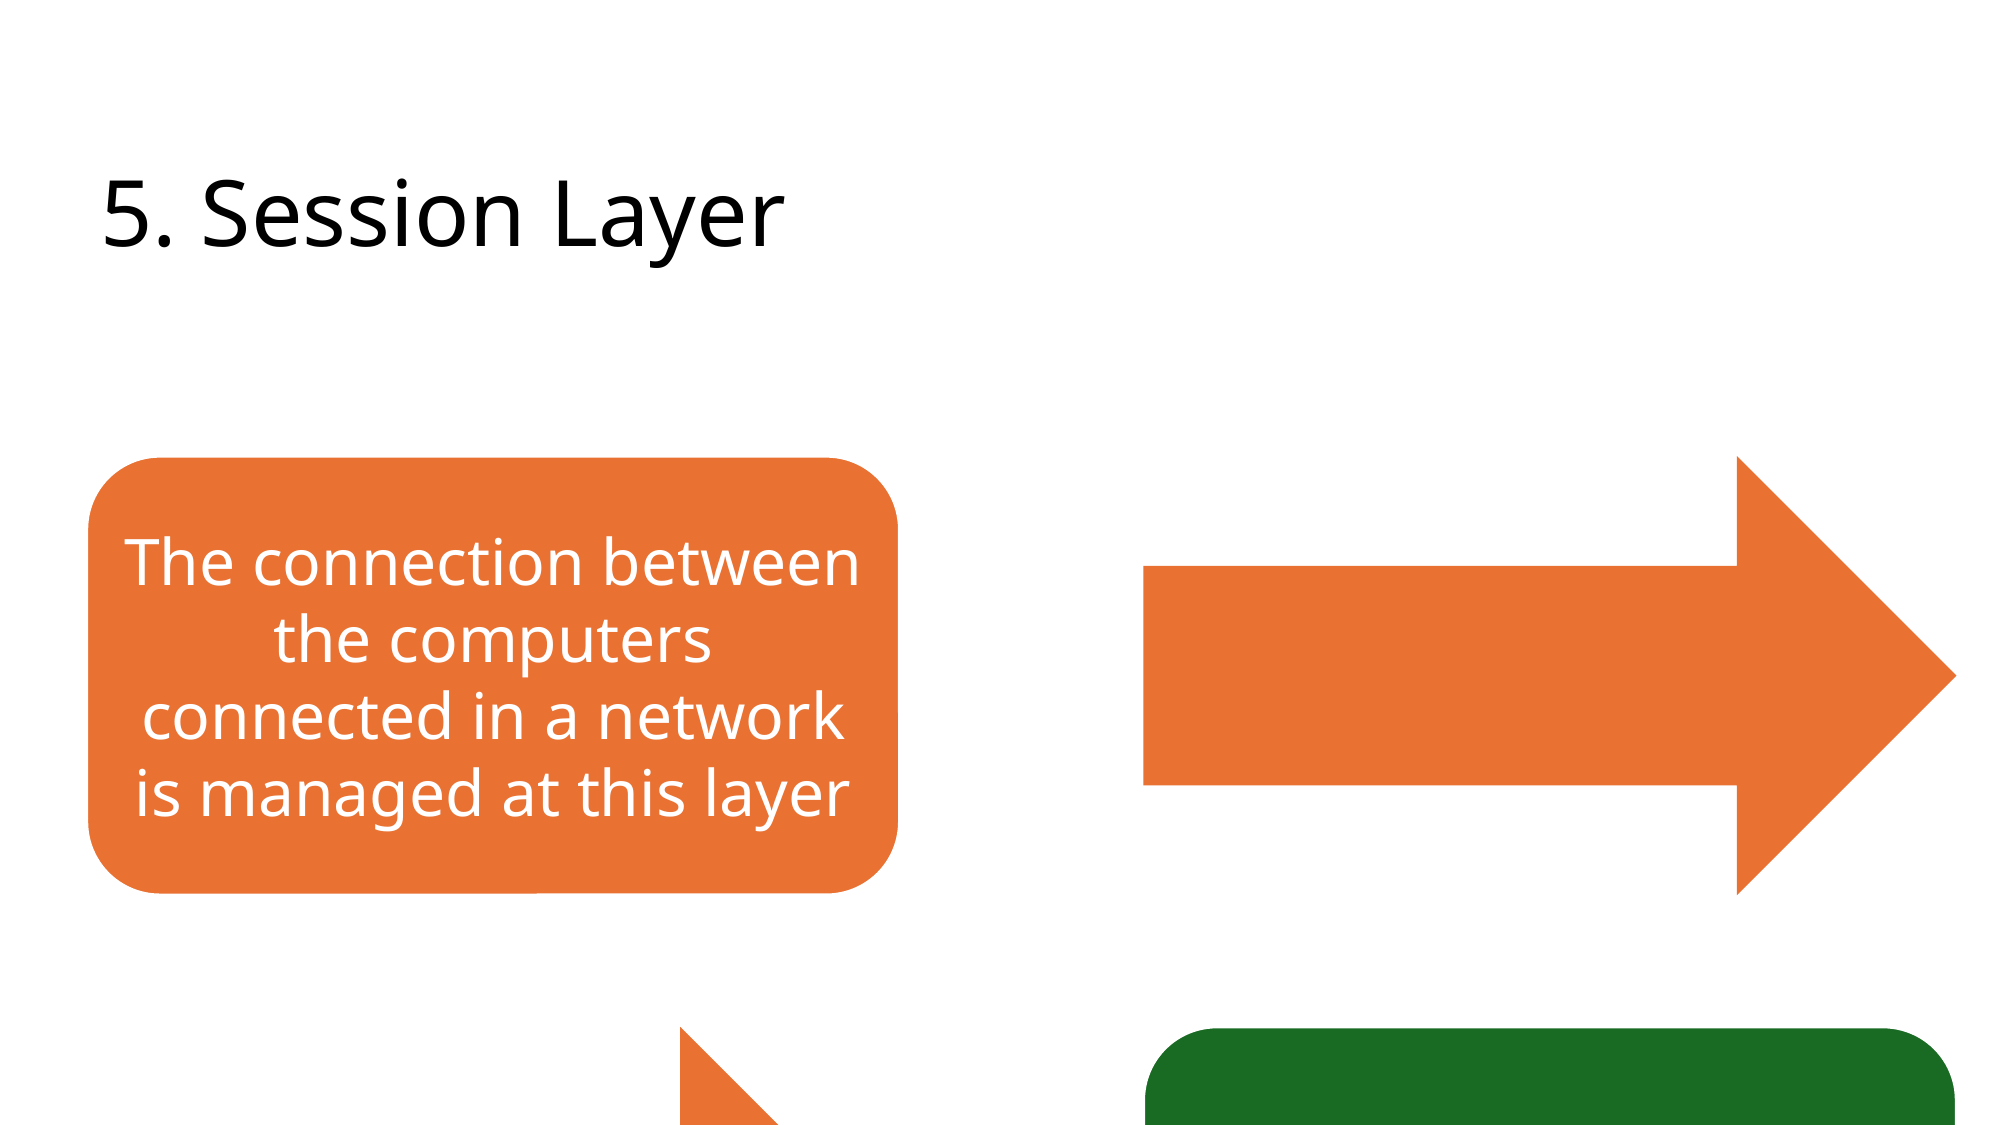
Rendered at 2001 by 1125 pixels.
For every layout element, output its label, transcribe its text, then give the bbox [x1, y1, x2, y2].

title 5. Session Layer [85, 160, 1916, 429]
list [86, 455, 1958, 1034]
